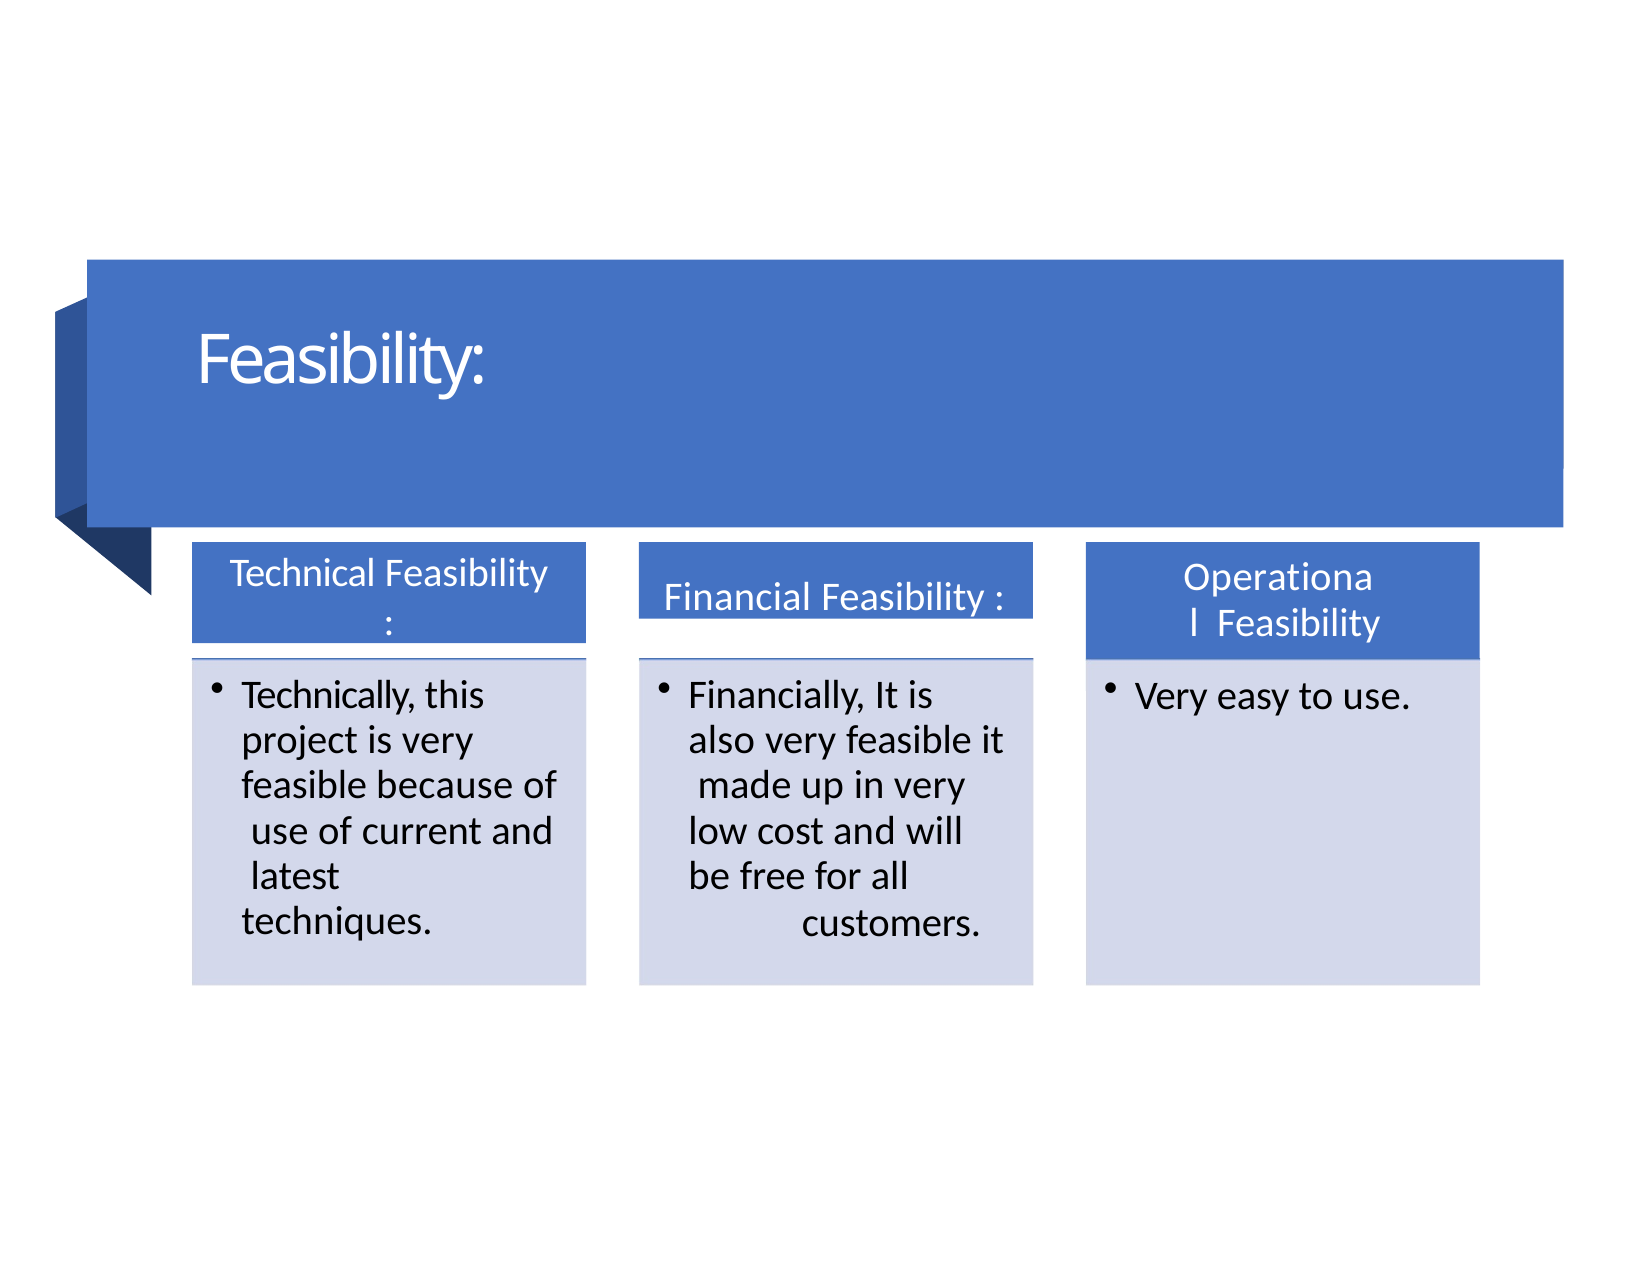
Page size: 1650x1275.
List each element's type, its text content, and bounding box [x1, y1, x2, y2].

text_box [191, 658, 587, 986]
text_box Financially, It is also very feasible it made up in very low cost and will be free for all customers. [655, 666, 1007, 945]
text_box [1085, 658, 1481, 986]
text_box [638, 658, 1034, 986]
text_box Operational Feasibility : [1085, 542, 1480, 658]
title Feasibility: [152, 259, 1564, 528]
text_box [55, 259, 152, 596]
text_box Very easy to use. [1102, 666, 1415, 718]
text_box Technically, this project is very feasible because of use of current and latest techniques. [208, 666, 560, 944]
text_box Technical Feasibility : [192, 542, 586, 644]
text_box Financial Feasibility : [638, 542, 1033, 619]
